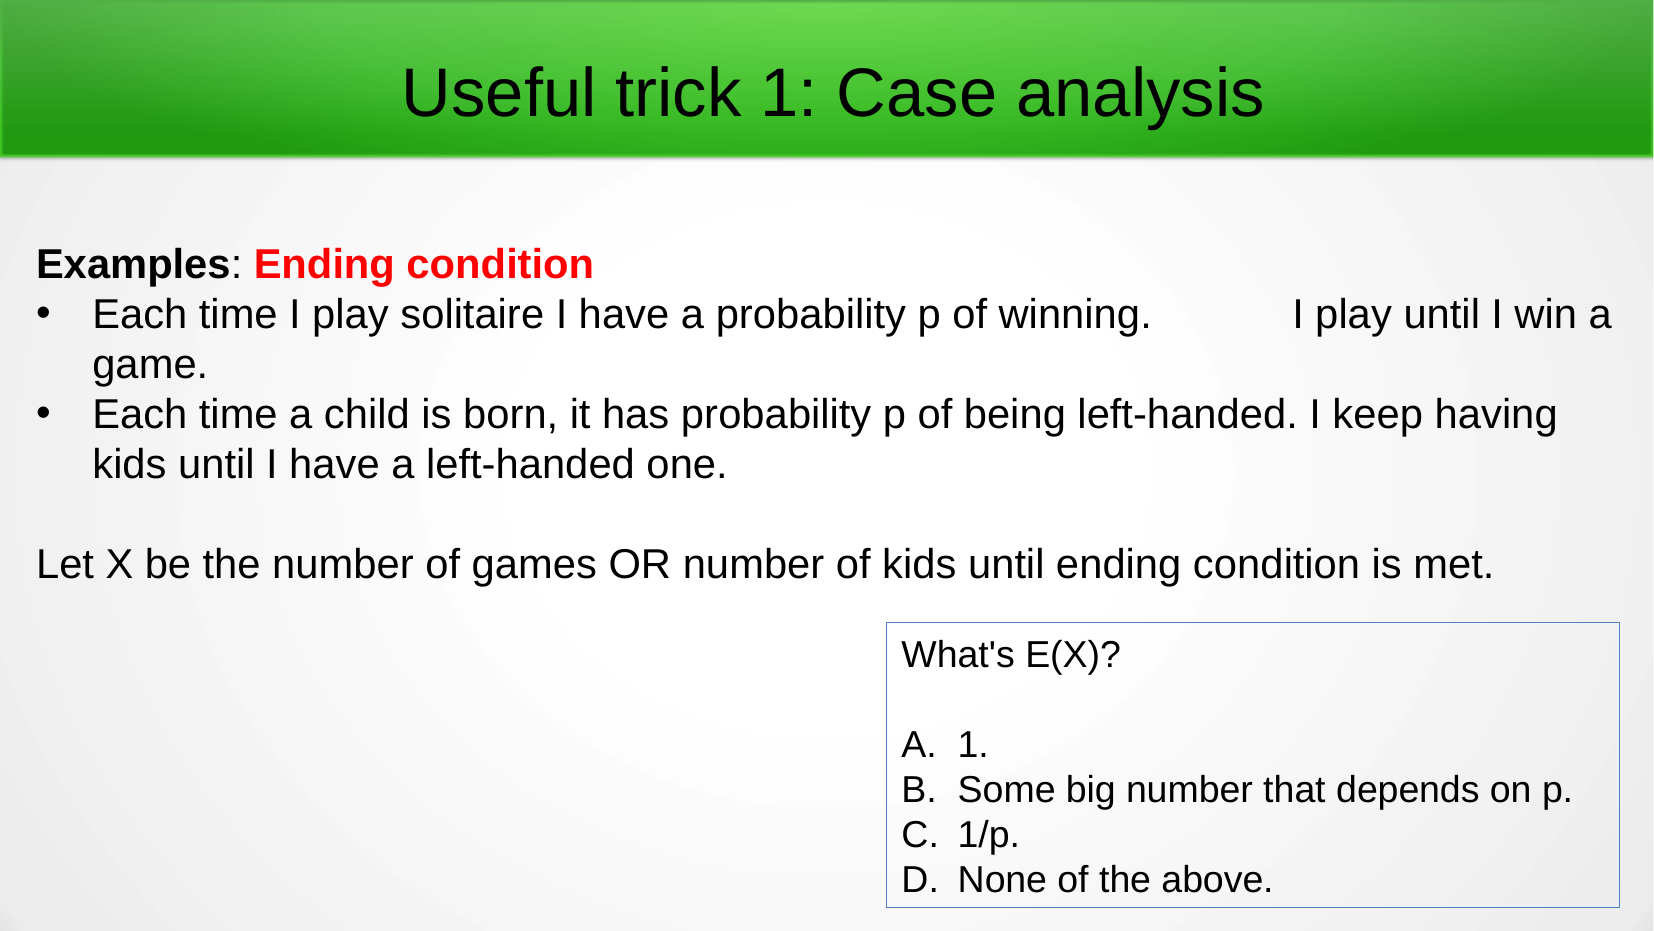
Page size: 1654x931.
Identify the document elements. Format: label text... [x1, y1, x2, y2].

picture [0, 0, 1654, 931]
text_box What's E(X)? 1. Some big number that depends on p. 1/p. None of the above. [886, 622, 1620, 908]
text_box Useful trick 1: Case analysis [48, 35, 1620, 142]
text_box Examples: Ending condition Each time I play solitaire I have a probability p of winning. I play until I win a game. Each time a child is born, it has probability p of being left-handed. I keep having kids until I have a left-handed one. Let X be the number of games OR number of kids until ending condition is met. [21, 229, 1654, 695]
